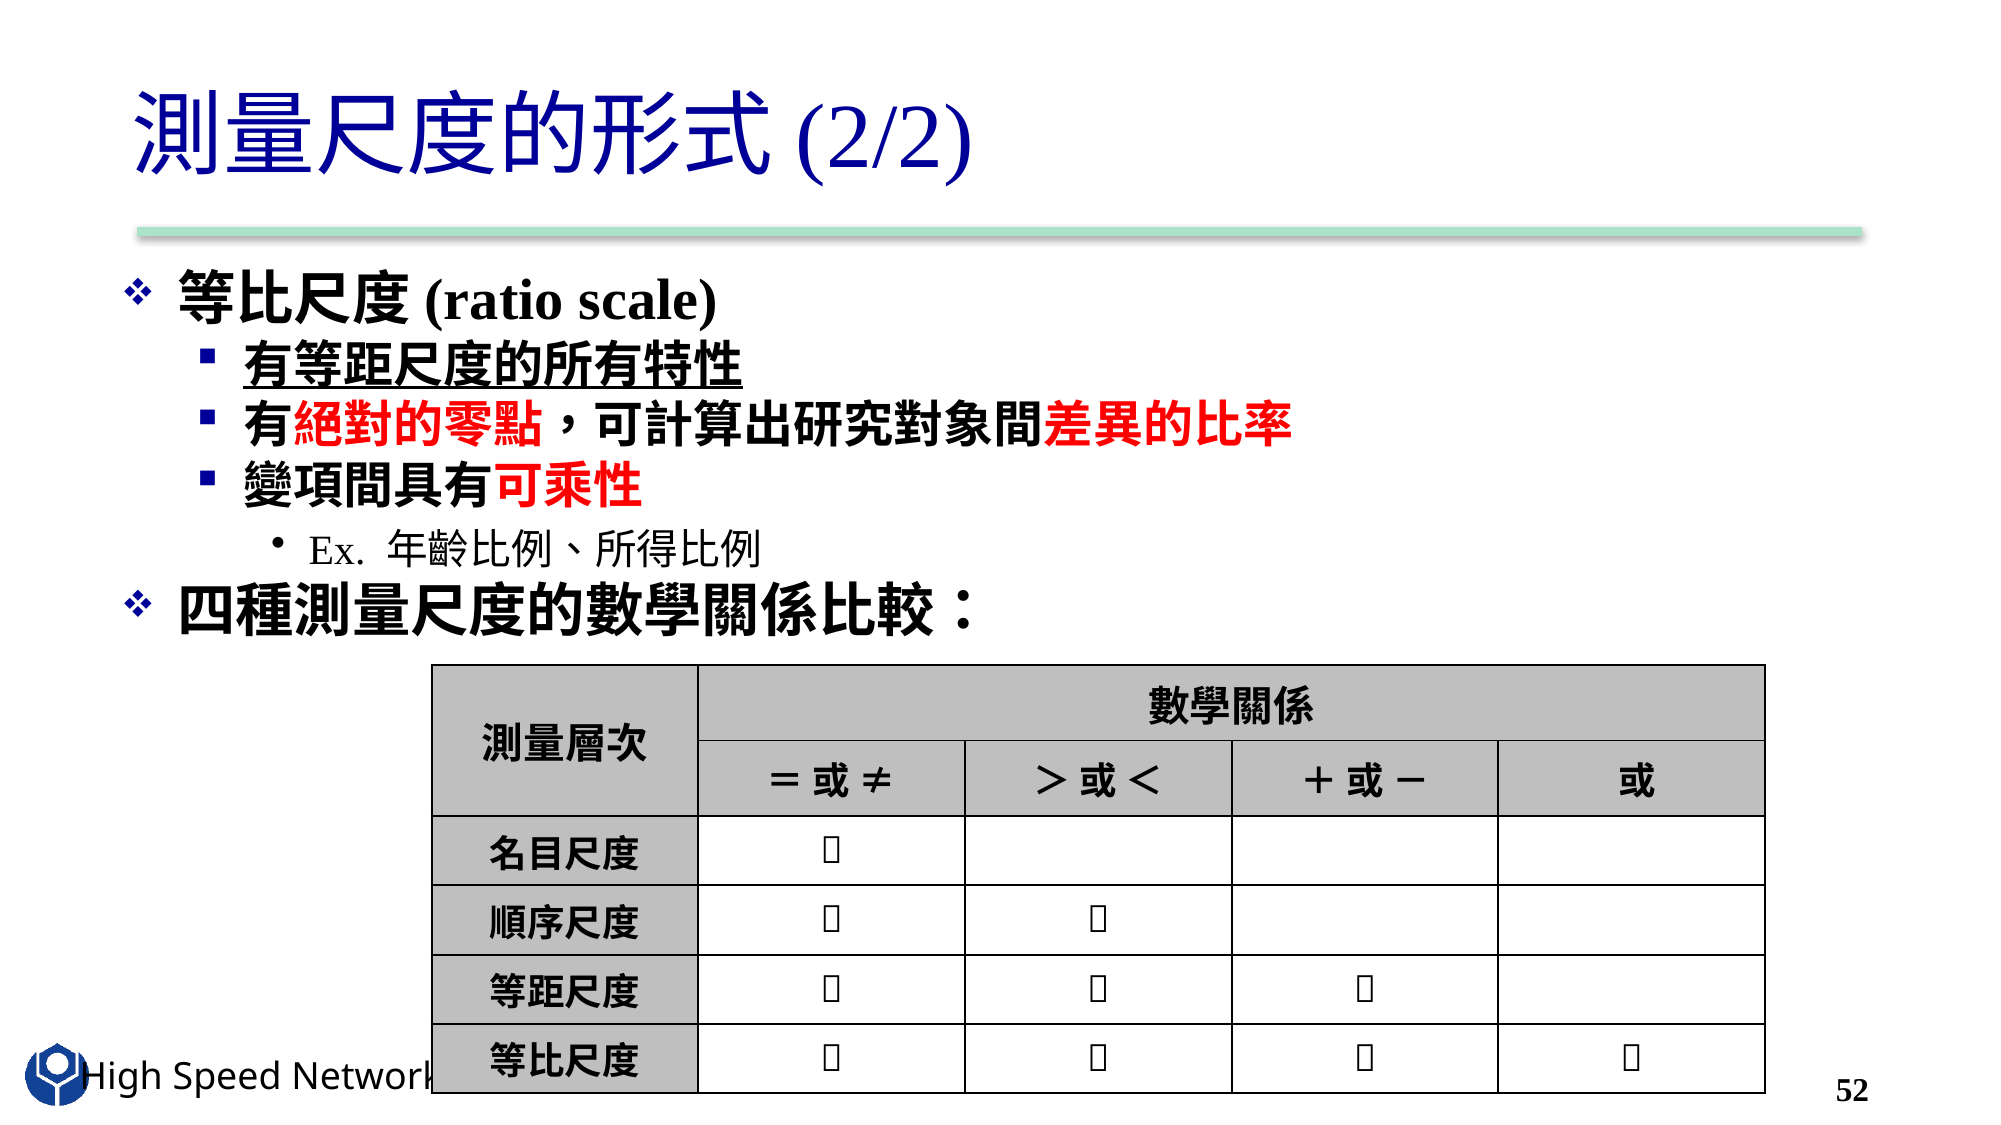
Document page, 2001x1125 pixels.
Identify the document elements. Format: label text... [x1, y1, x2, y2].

picture [25, 1043, 89, 1106]
title 測量尺度的形式(2/2) [116, 37, 1817, 225]
slide_number 52 [1820, 1059, 1969, 1106]
list 等比尺度(ratio scale) 有等距尺度的所有特性 有絕對的零點，可計算出研究對象間差異的比率 變項間具有可乘性 Ex. 年齡比例、所得比例 四種測量尺度的數學關係比較： [106, 264, 1904, 1027]
